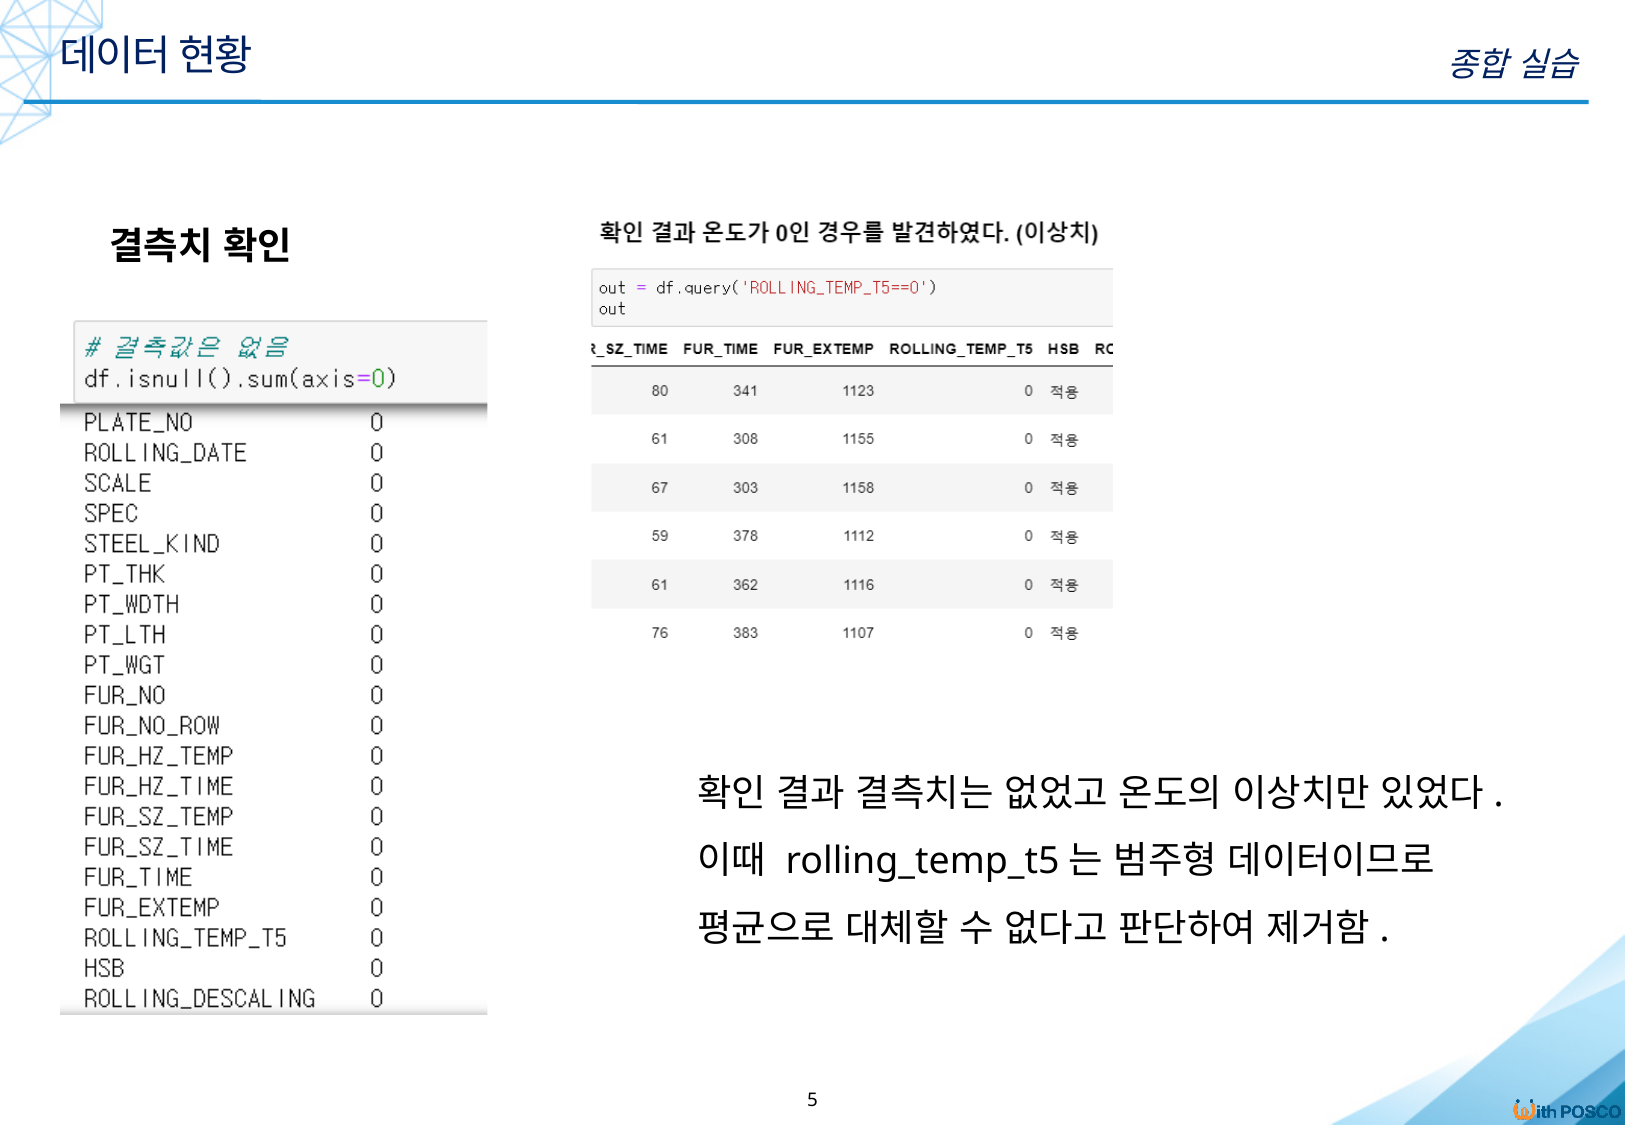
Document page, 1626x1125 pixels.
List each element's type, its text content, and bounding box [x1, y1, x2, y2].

text_box 확인 결과 결측치는 없었고 온도의 이상치만 있었다. 이때 rolling_temp_t5는 범주형 데이터이므로 평균으로 대체할 수 없다고 판단하여 제거함. [682, 738, 1519, 957]
picture [0, 0, 1625, 1125]
text_box 결측치 확인 [94, 214, 581, 274]
text_box 종합 실습 [1321, 35, 1594, 81]
text_box 데이터 현황 [44, 21, 1321, 87]
